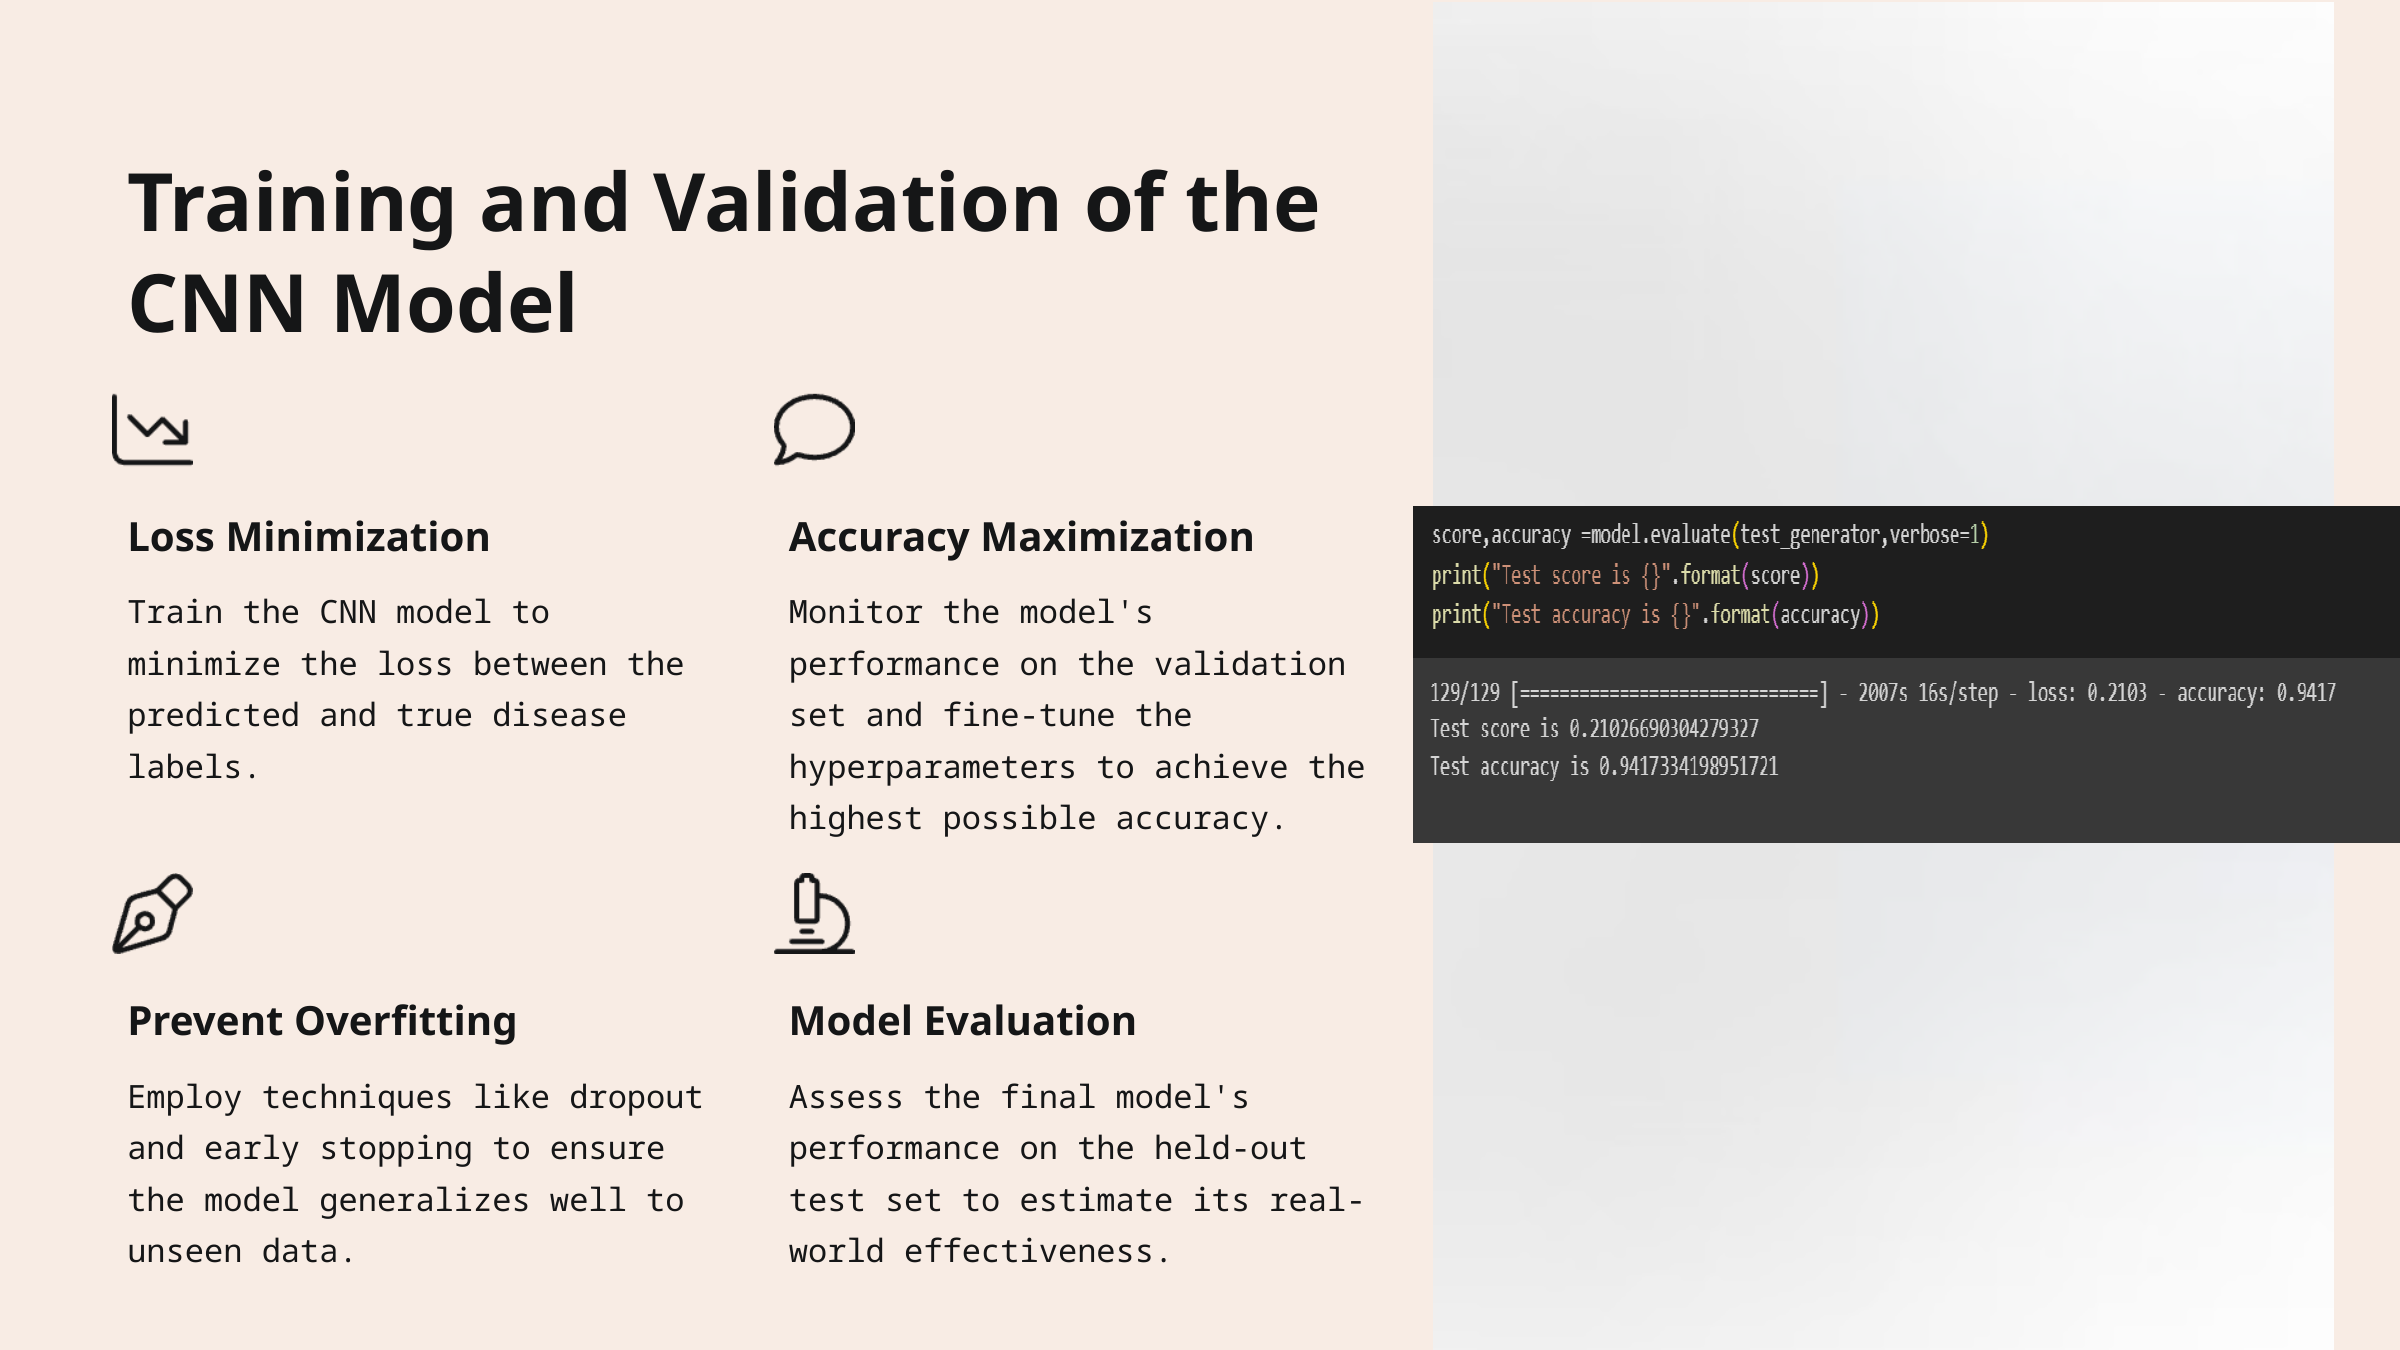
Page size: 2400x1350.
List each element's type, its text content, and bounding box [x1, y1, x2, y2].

picture [112, 389, 193, 470]
text_box [0, 0, 2400, 1350]
picture [774, 873, 855, 955]
text_box Monitor the model's performance on the validation set and fine-tune the hyperparameters to achieve the highest possible accuracy. [774, 571, 1388, 777]
text_box Employ techniques like dropout and early stopping to ensure the model generalizes well to unseen data. [112, 1055, 726, 1211]
text_box Loss Minimization [112, 501, 515, 552]
picture [112, 873, 193, 955]
text_box Prevent Overfitting [112, 986, 539, 1037]
text_box Accuracy Maximization [774, 501, 1283, 552]
picture [1413, 2, 2400, 1350]
text_box Model Evaluation [774, 986, 1177, 1037]
text_box Train the CNN model to minimize the loss between the predicted and true disease labels. [112, 571, 726, 726]
text_box Assess the final model's performance on the held-out test set to estimate its real-world effectiveness. [774, 1055, 1388, 1211]
text_box Training and Validation of the CNN Model [112, 139, 1388, 341]
picture [774, 389, 855, 470]
